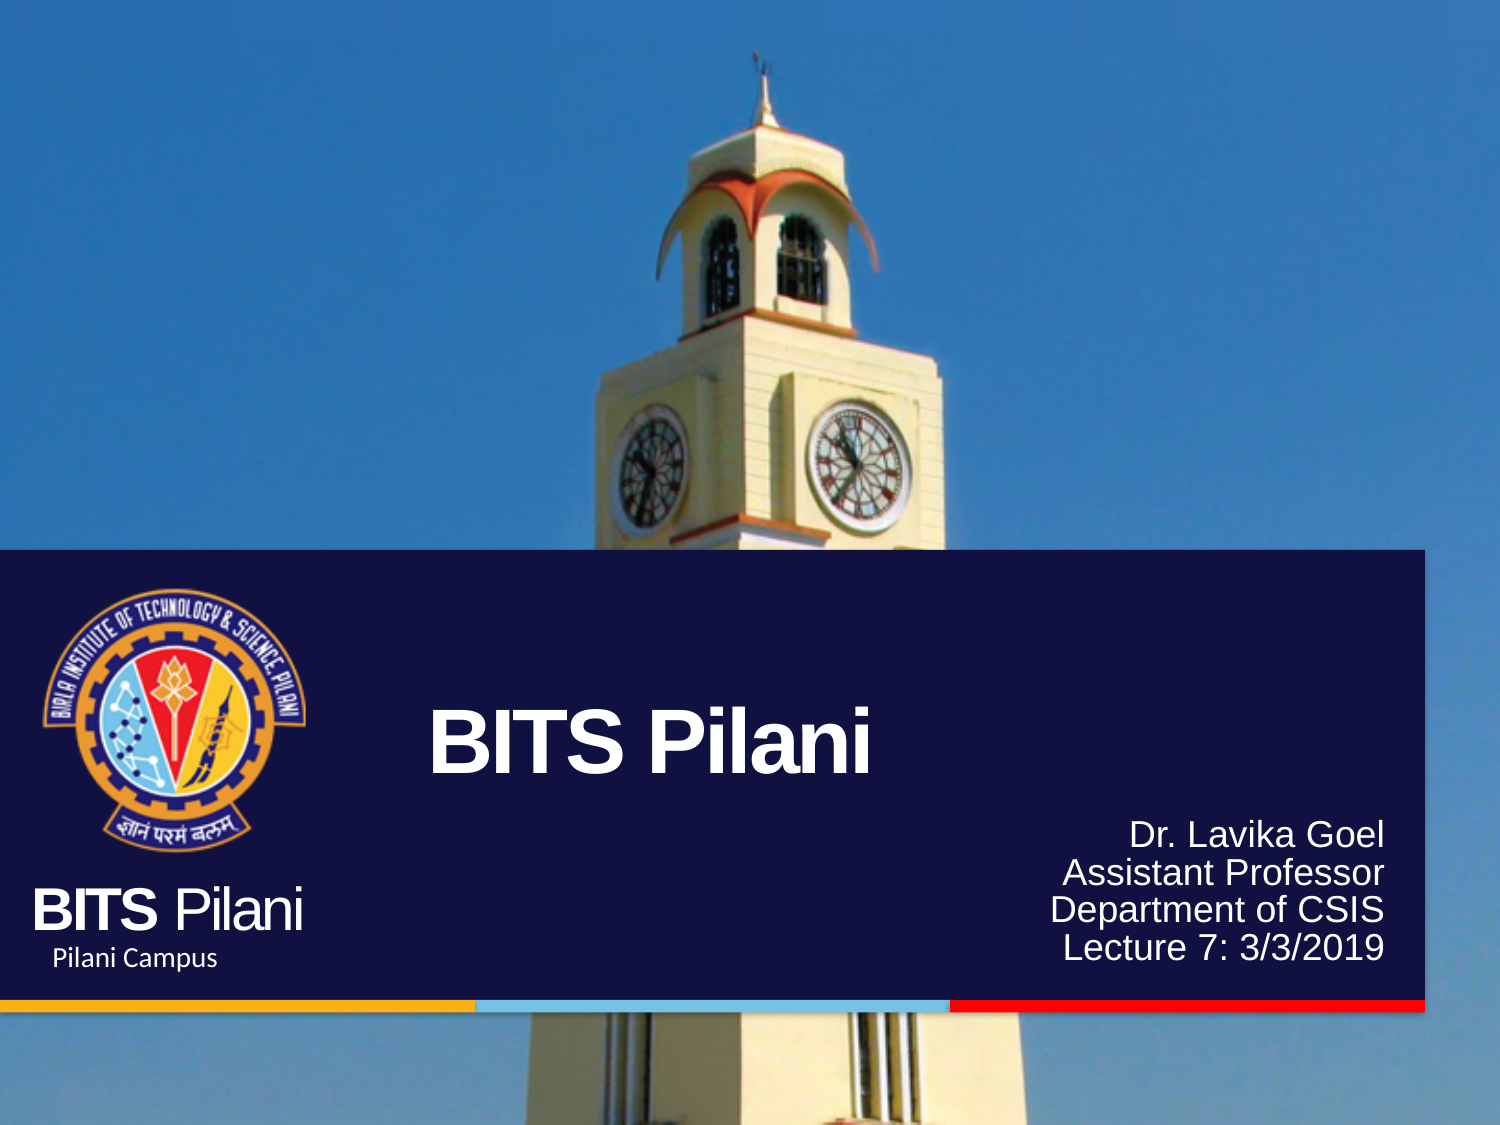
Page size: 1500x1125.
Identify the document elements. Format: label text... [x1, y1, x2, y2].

text_box Pilani Campus [37, 931, 363, 981]
picture [0, 0, 1500, 1125]
list Dr. Lavika Goel Assistant Professor Department of CSIS Lecture 7: 3/3/2019 [412, 887, 1400, 975]
title BITS Pilani [412, 624, 1400, 875]
